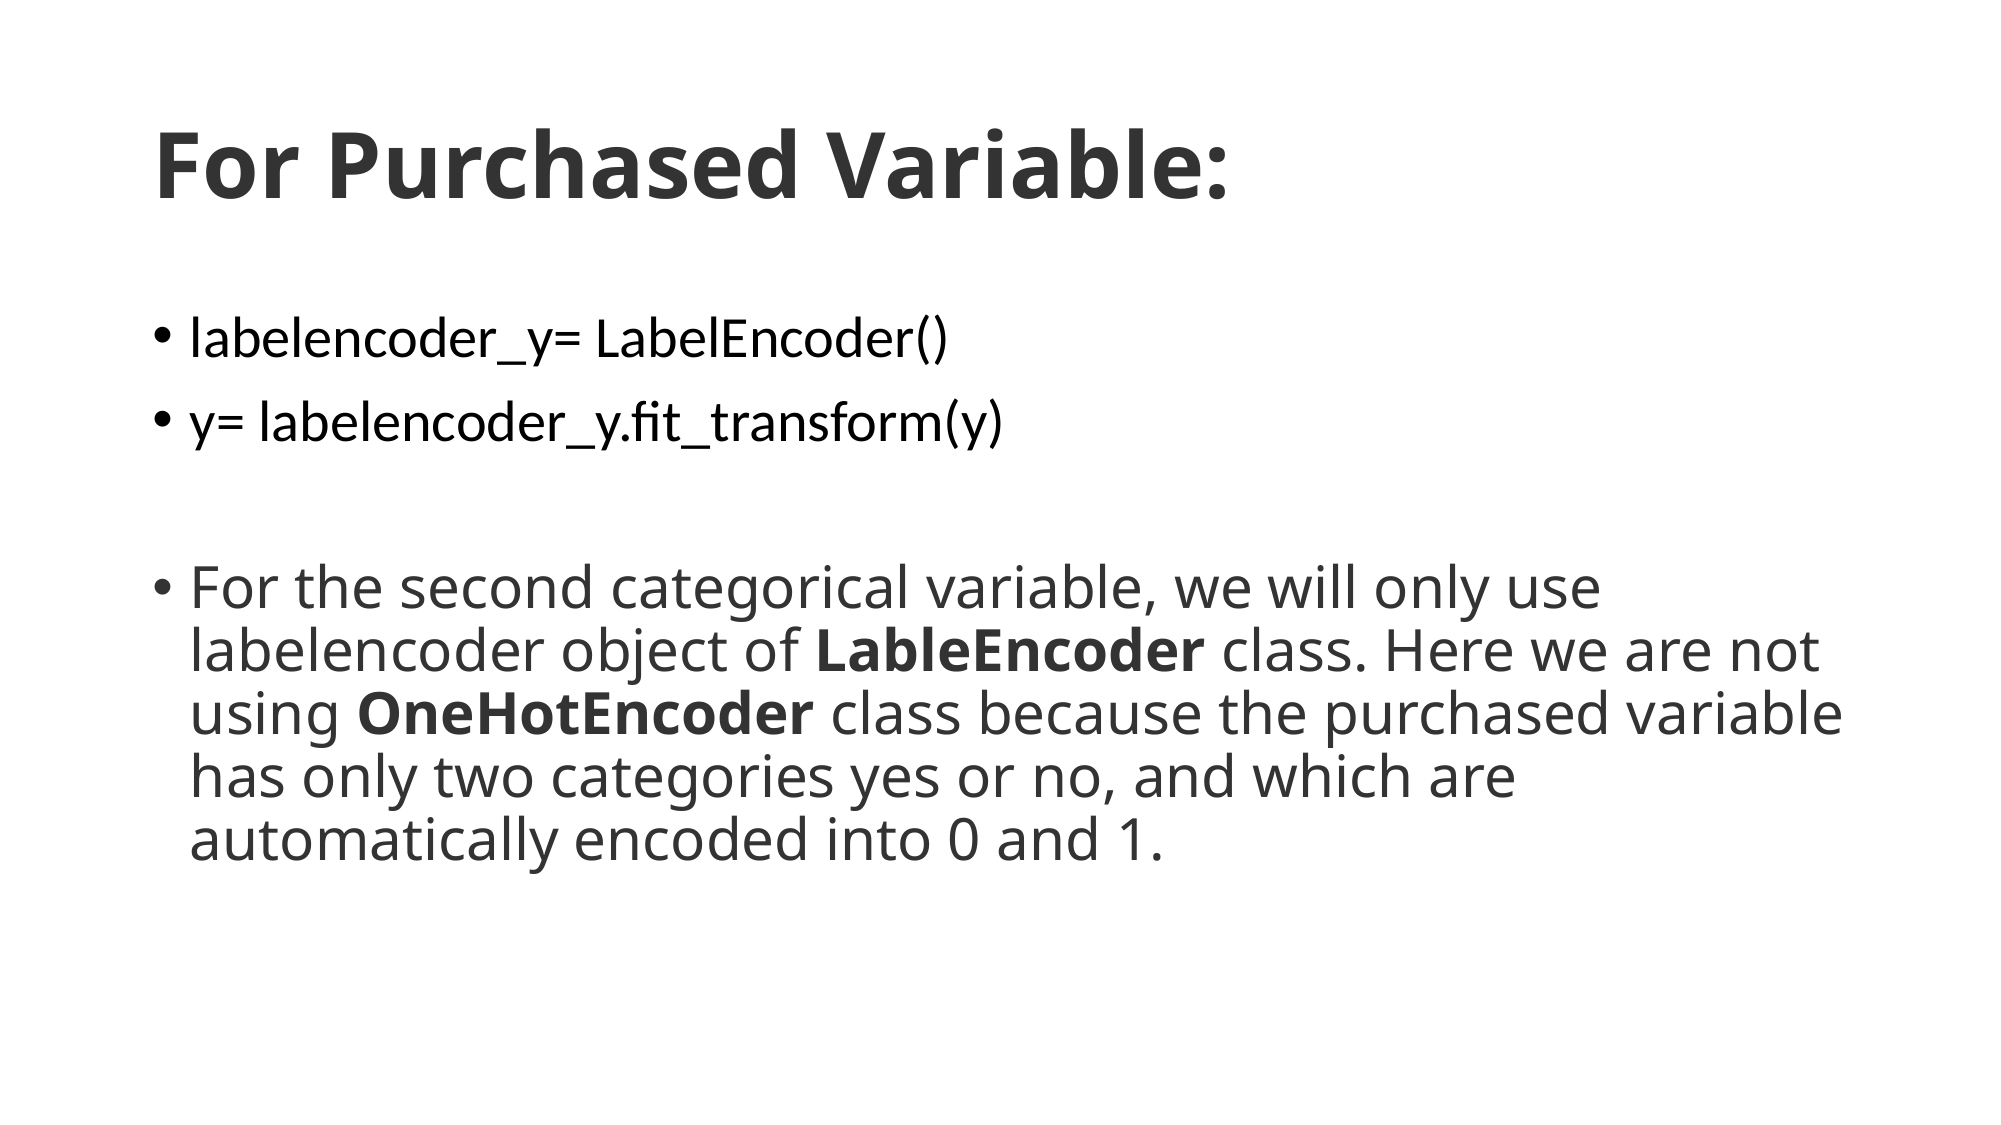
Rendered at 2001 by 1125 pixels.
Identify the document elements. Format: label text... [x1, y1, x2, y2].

title For Purchased Variable: [137, 59, 1863, 278]
list labelencoder_y= LabelEncoder() y= labelencoder_y.fit_transform(y) For the second categorical variable, we will only use labelencoder object of LableEncoder class. Here we are not using OneHotEncoder class because the purchased variable has only two categories yes or no, and which are automatically encoded into 0 and 1. [137, 299, 1863, 1014]
